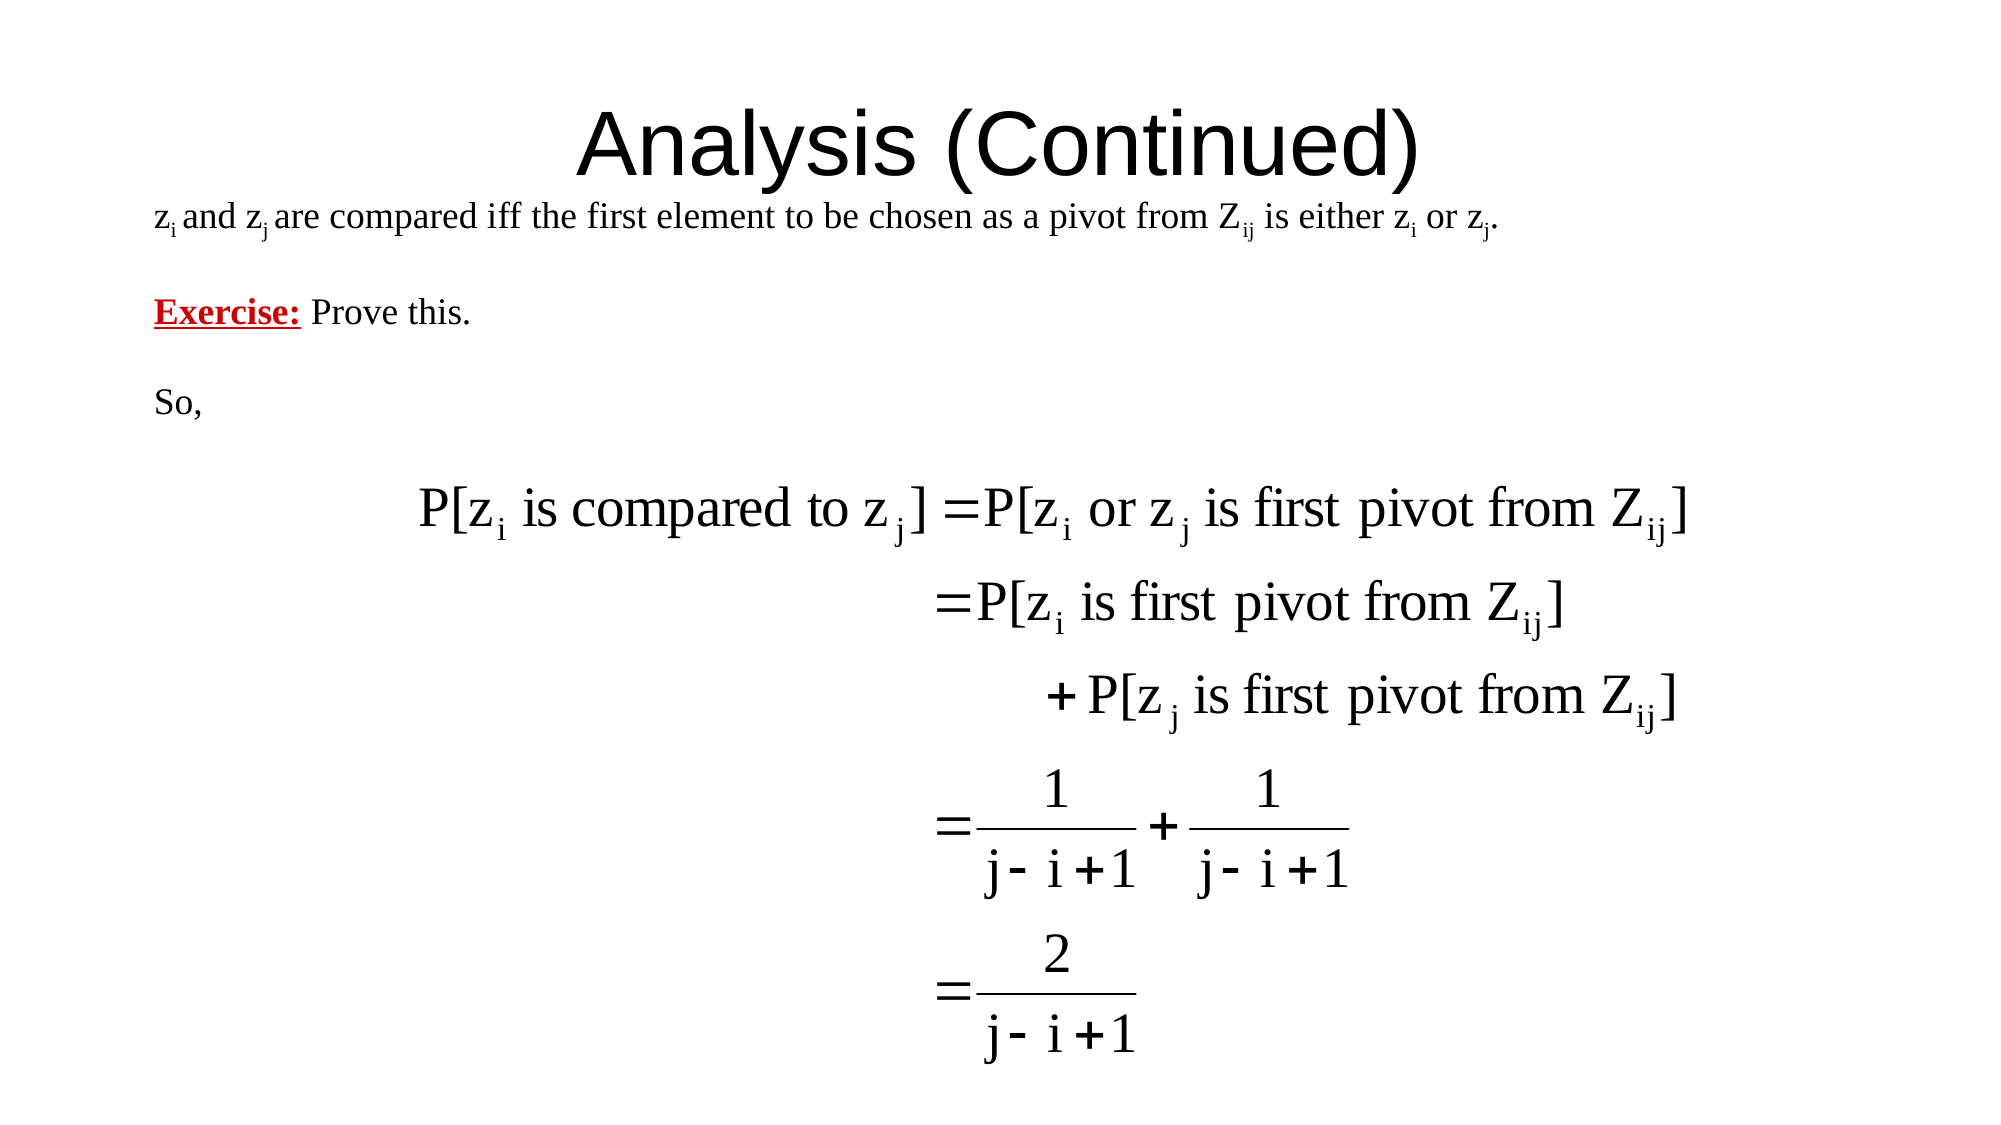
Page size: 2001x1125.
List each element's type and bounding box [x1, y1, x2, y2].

text_box [409, 471, 1699, 1080]
title [99, 45, 1900, 233]
text_box [139, 183, 1861, 430]
